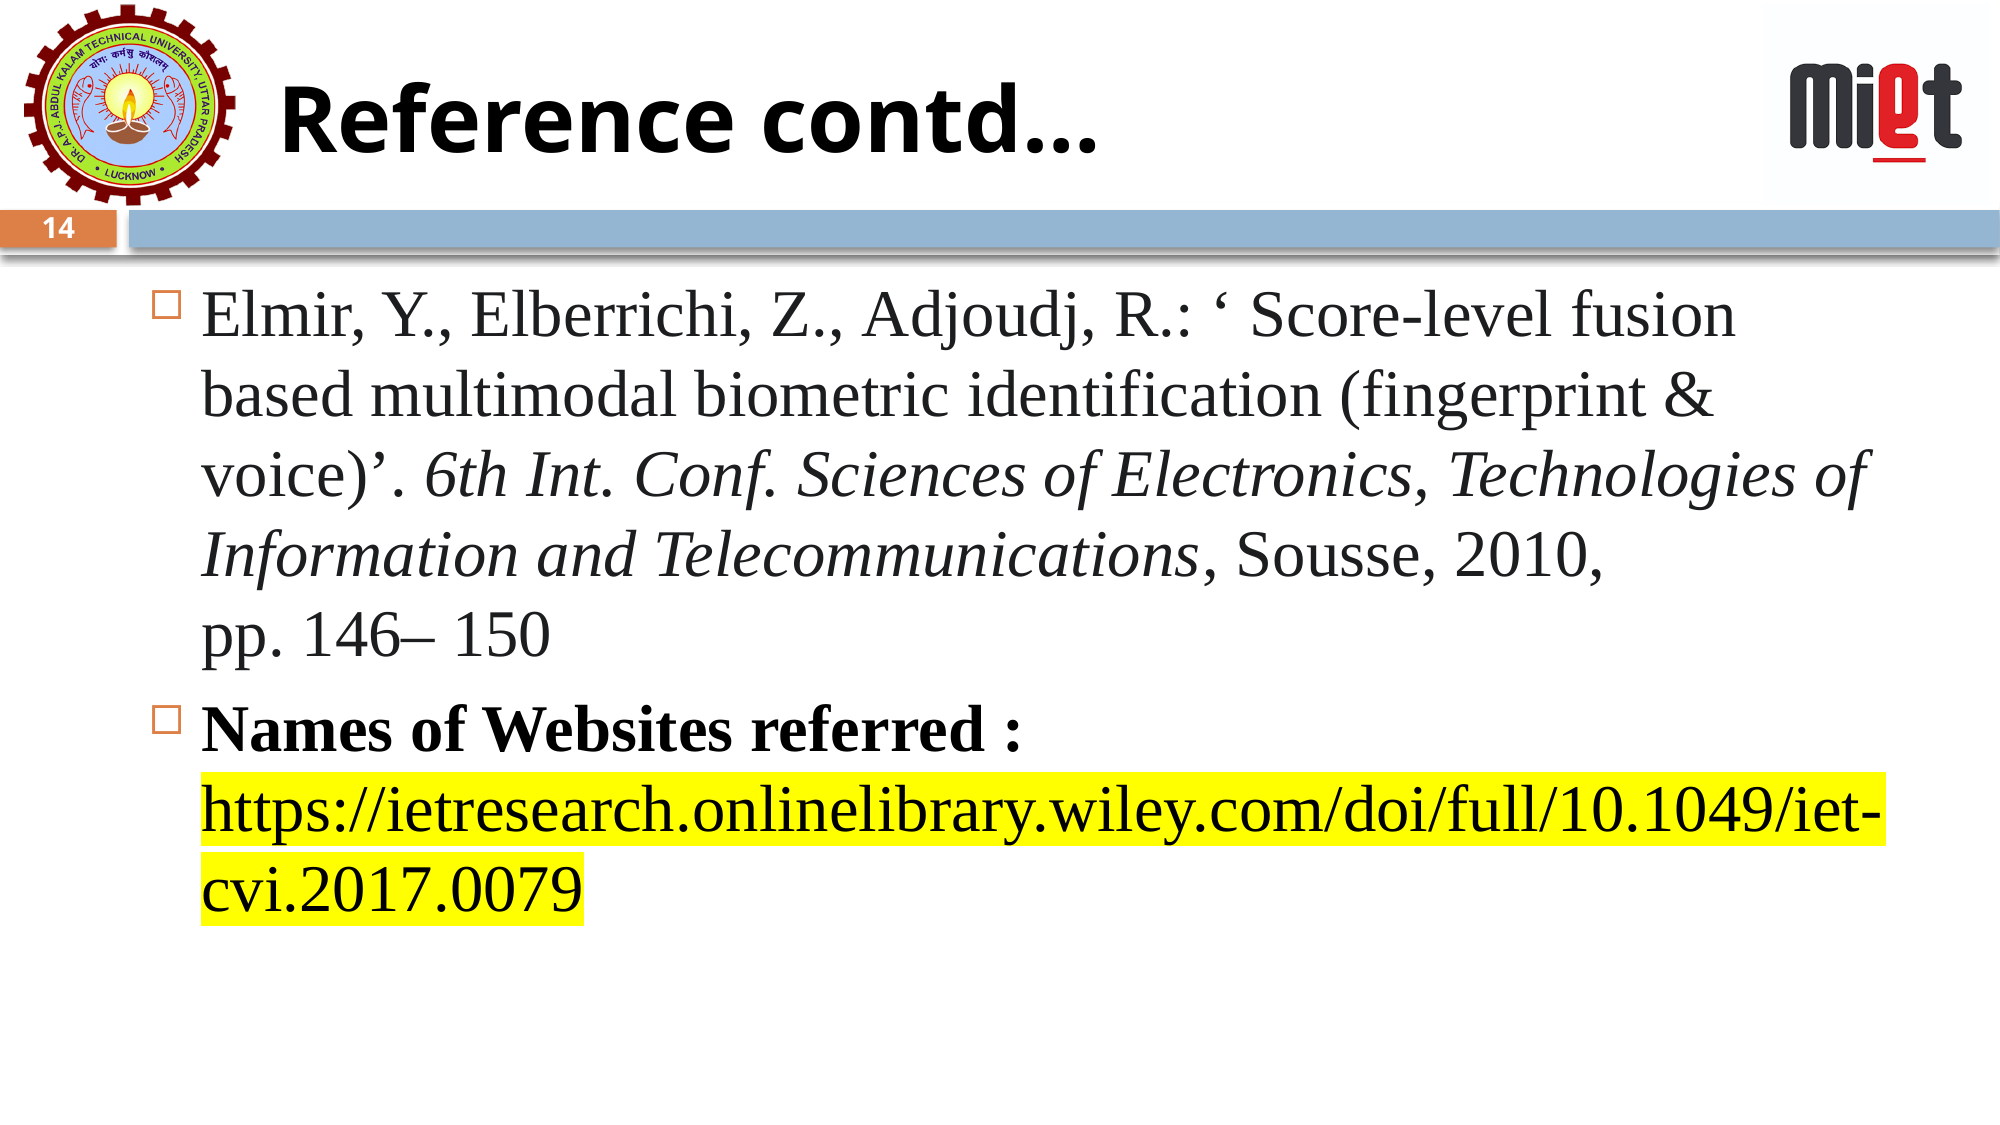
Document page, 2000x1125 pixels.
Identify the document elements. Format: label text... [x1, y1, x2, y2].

title Reference contd… [262, 34, 1757, 197]
picture [24, 3, 238, 206]
list Elmir, Y., Elberrichi, Z., Adjoudj, R.: ‘ Score-level fusion based multimodal biometric identification (fingerprint & voice)’. 6th Int. Conf. Sciences of Electronics, Technologies of Information and Telecommunications, Sousse, 2010, pp. 146– 150 Names of Websites referred : https://ietresearch.onlinelibrary.wiley.com/doi/full/10.1049/iet-cvi.2017.0079 [133, 262, 1918, 1000]
picture [1763, 3, 1990, 206]
slide_number 14 [0, 208, 117, 249]
